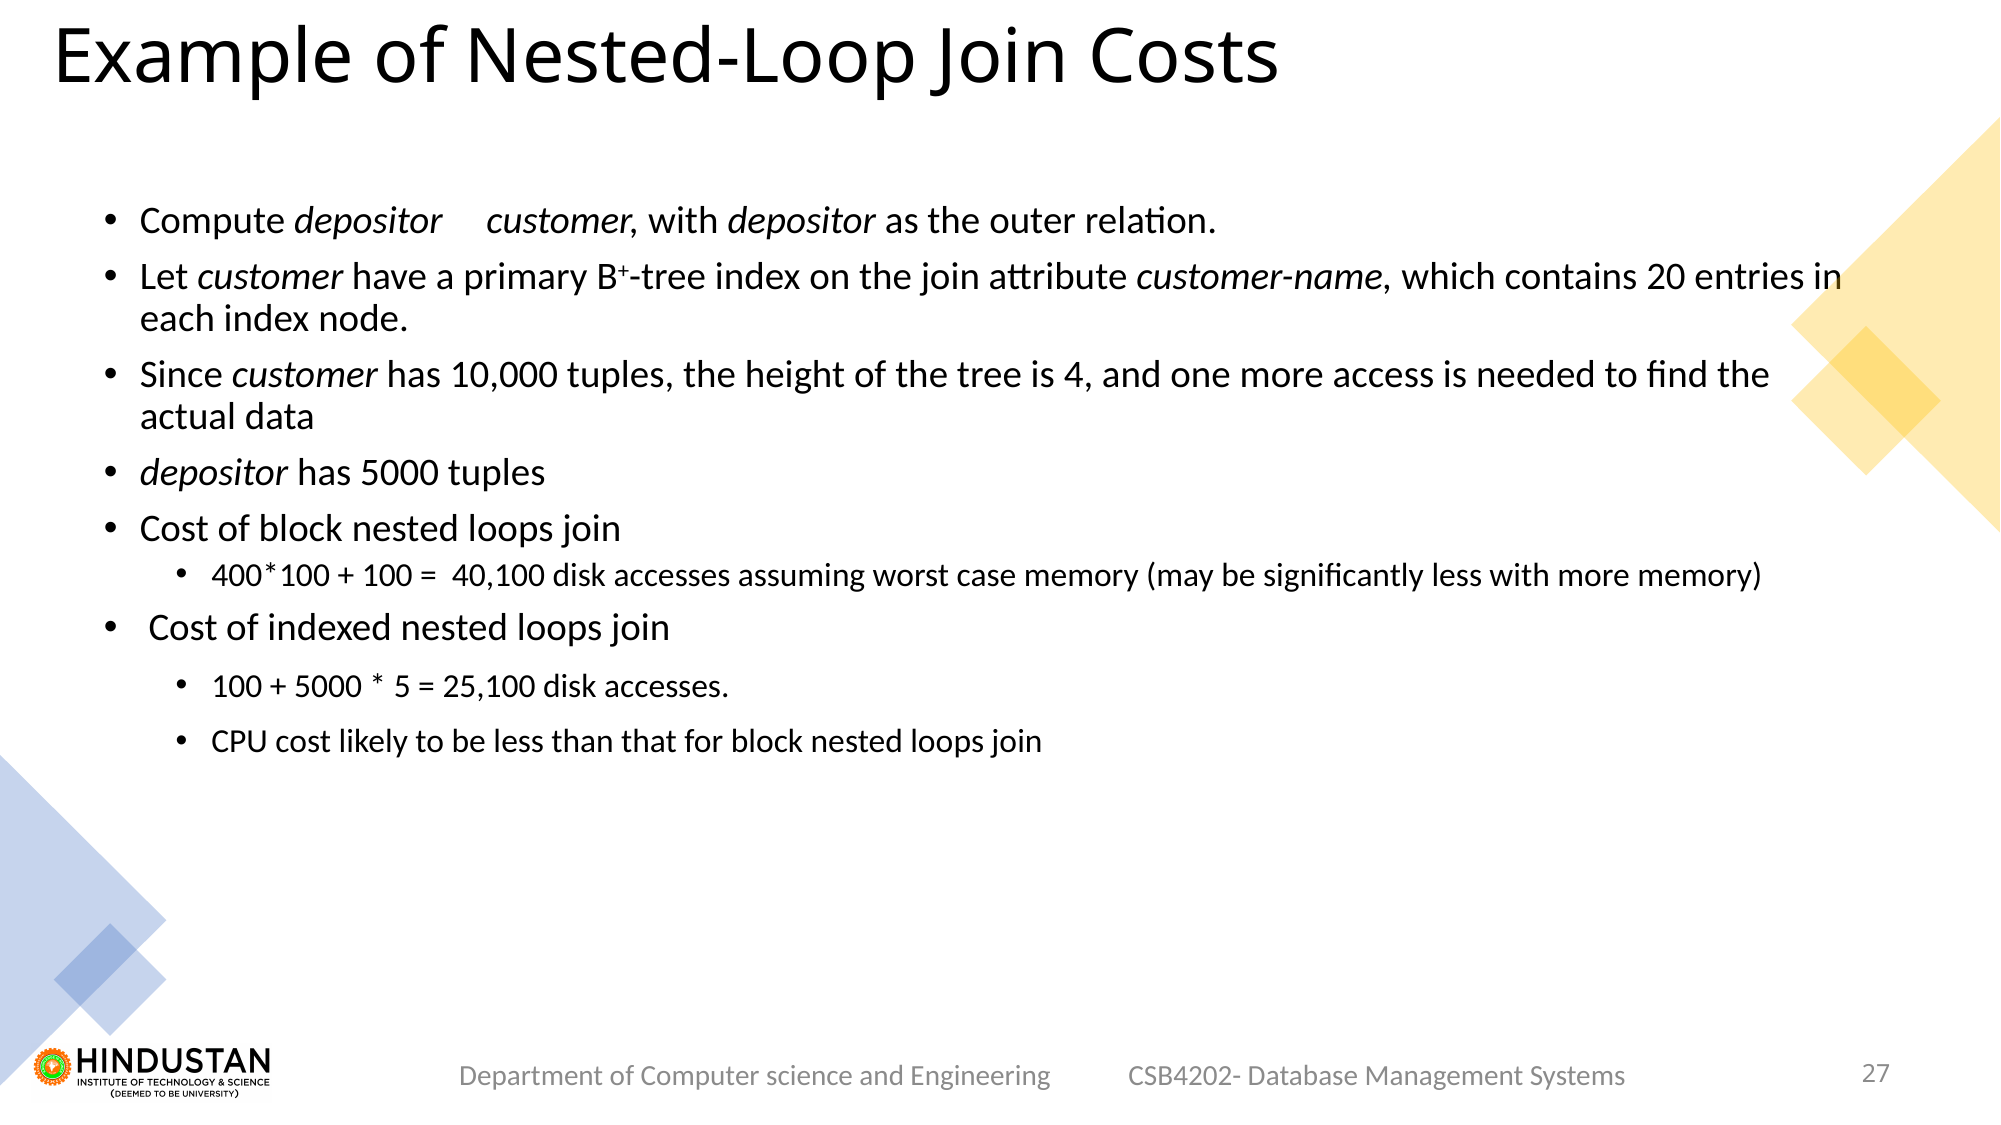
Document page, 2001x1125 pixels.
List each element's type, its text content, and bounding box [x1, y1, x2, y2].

list Compute depositor customer, with depositor as the outer relation. Let customer have a primary B+-tree index on the join attribute customer-name, which contains 20 entries in each index node. Since customer has 10,000 tuples, the height of the tree is 4, and one more access is needed to find the actual data depositor has 5000 tuples Cost of block nested loops join 400*100 + 100 = 40,100 disk accesses assuming worst case memory (may be significantly less with more memory) Cost of indexed nested loops join 100 + 5000 * 5 = 25,100 disk accesses. CPU cost likely to be less than that for block nested loops join [88, 192, 1863, 779]
footer Department of Computer science and Engineering CSB4202- Database Management Systems [339, 1043, 1747, 1104]
text_box [0, 753, 168, 1088]
text_box [1789, 363, 1904, 477]
picture [31, 1043, 272, 1103]
text_box [52, 921, 168, 1038]
title Example of Nested-Loop Join Costs [37, 9, 1665, 107]
text_box [1789, 115, 2000, 535]
slide_number 27 [1834, 1042, 1906, 1103]
